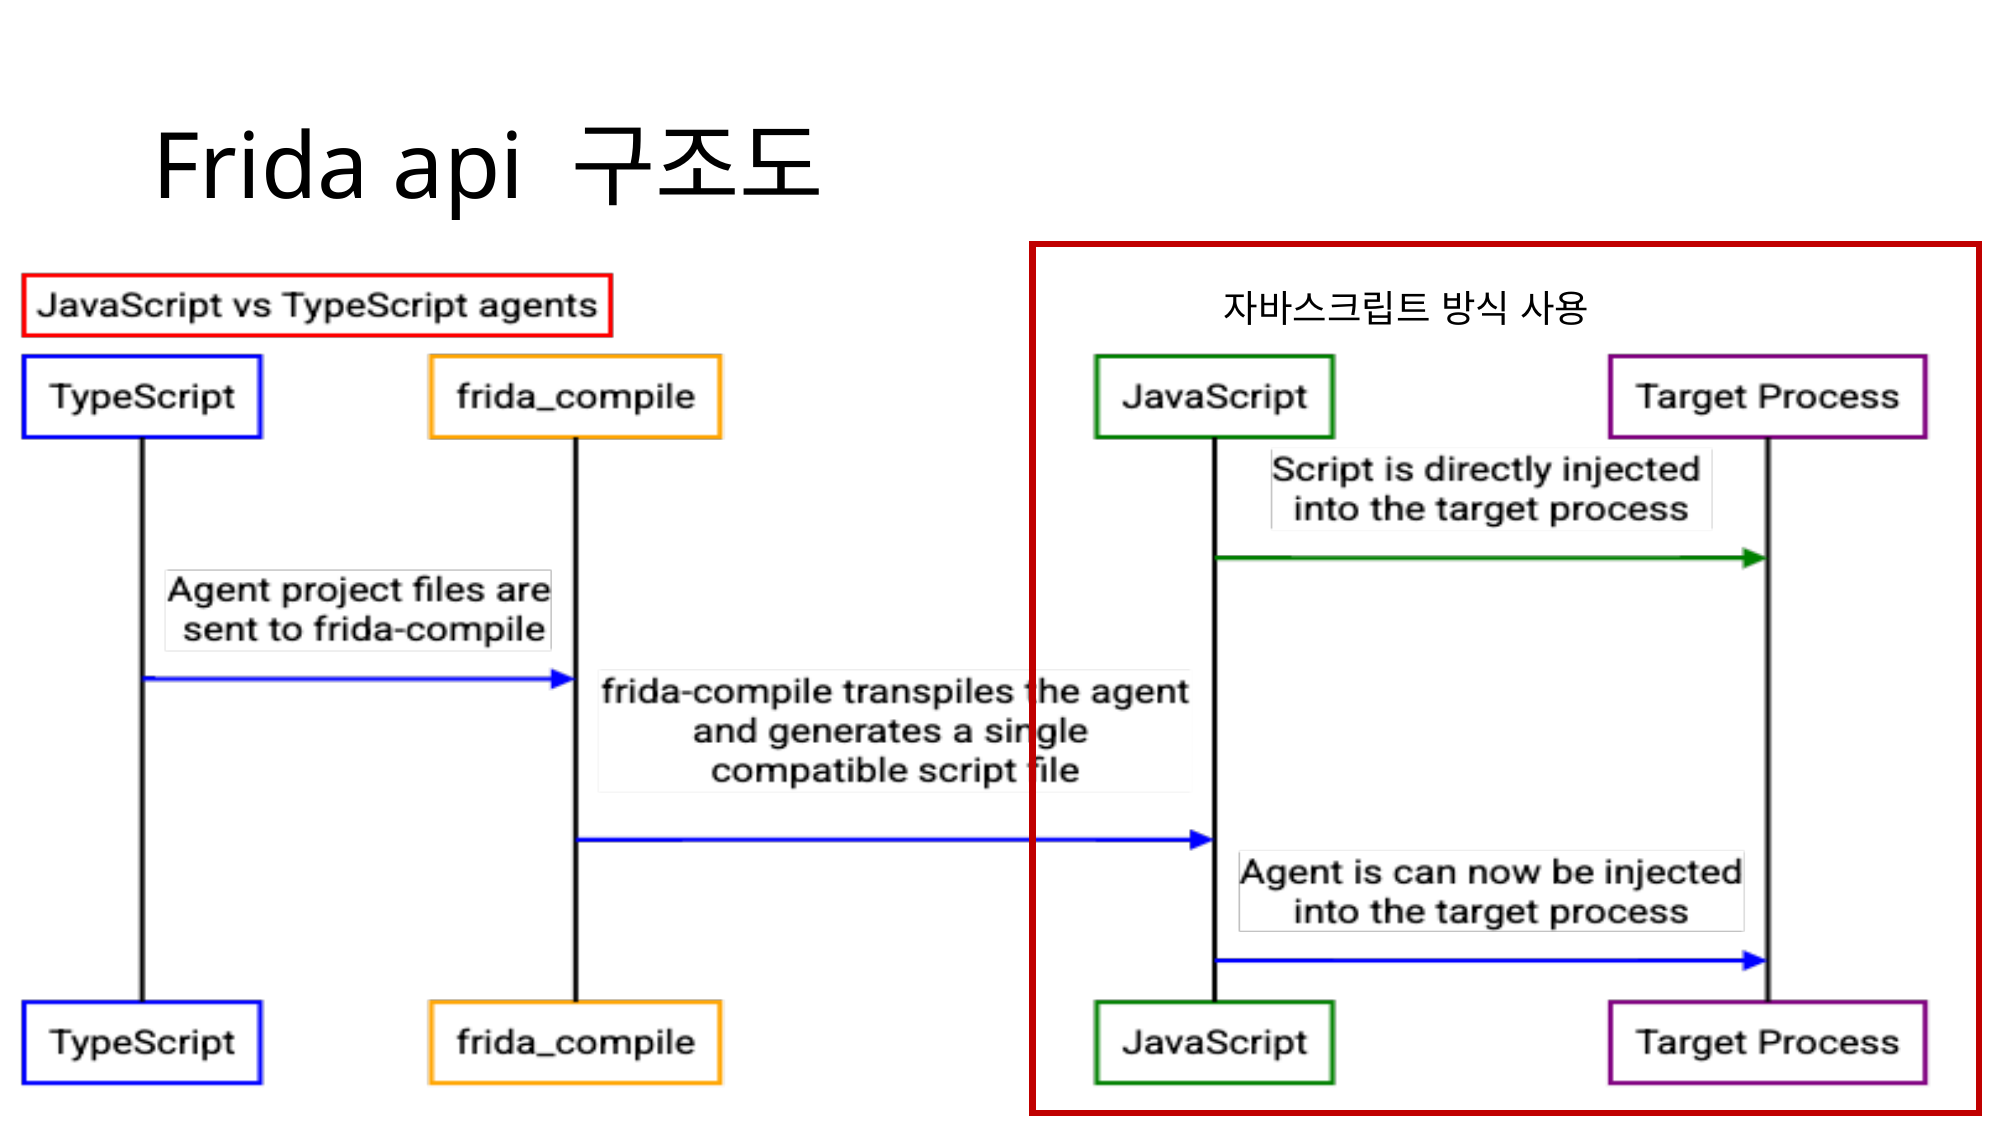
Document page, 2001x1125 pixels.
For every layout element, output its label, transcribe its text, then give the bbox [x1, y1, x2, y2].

picture [0, 255, 2000, 1125]
title Frida api 구조도 [137, 59, 1863, 255]
text_box [1031, 243, 1980, 255]
